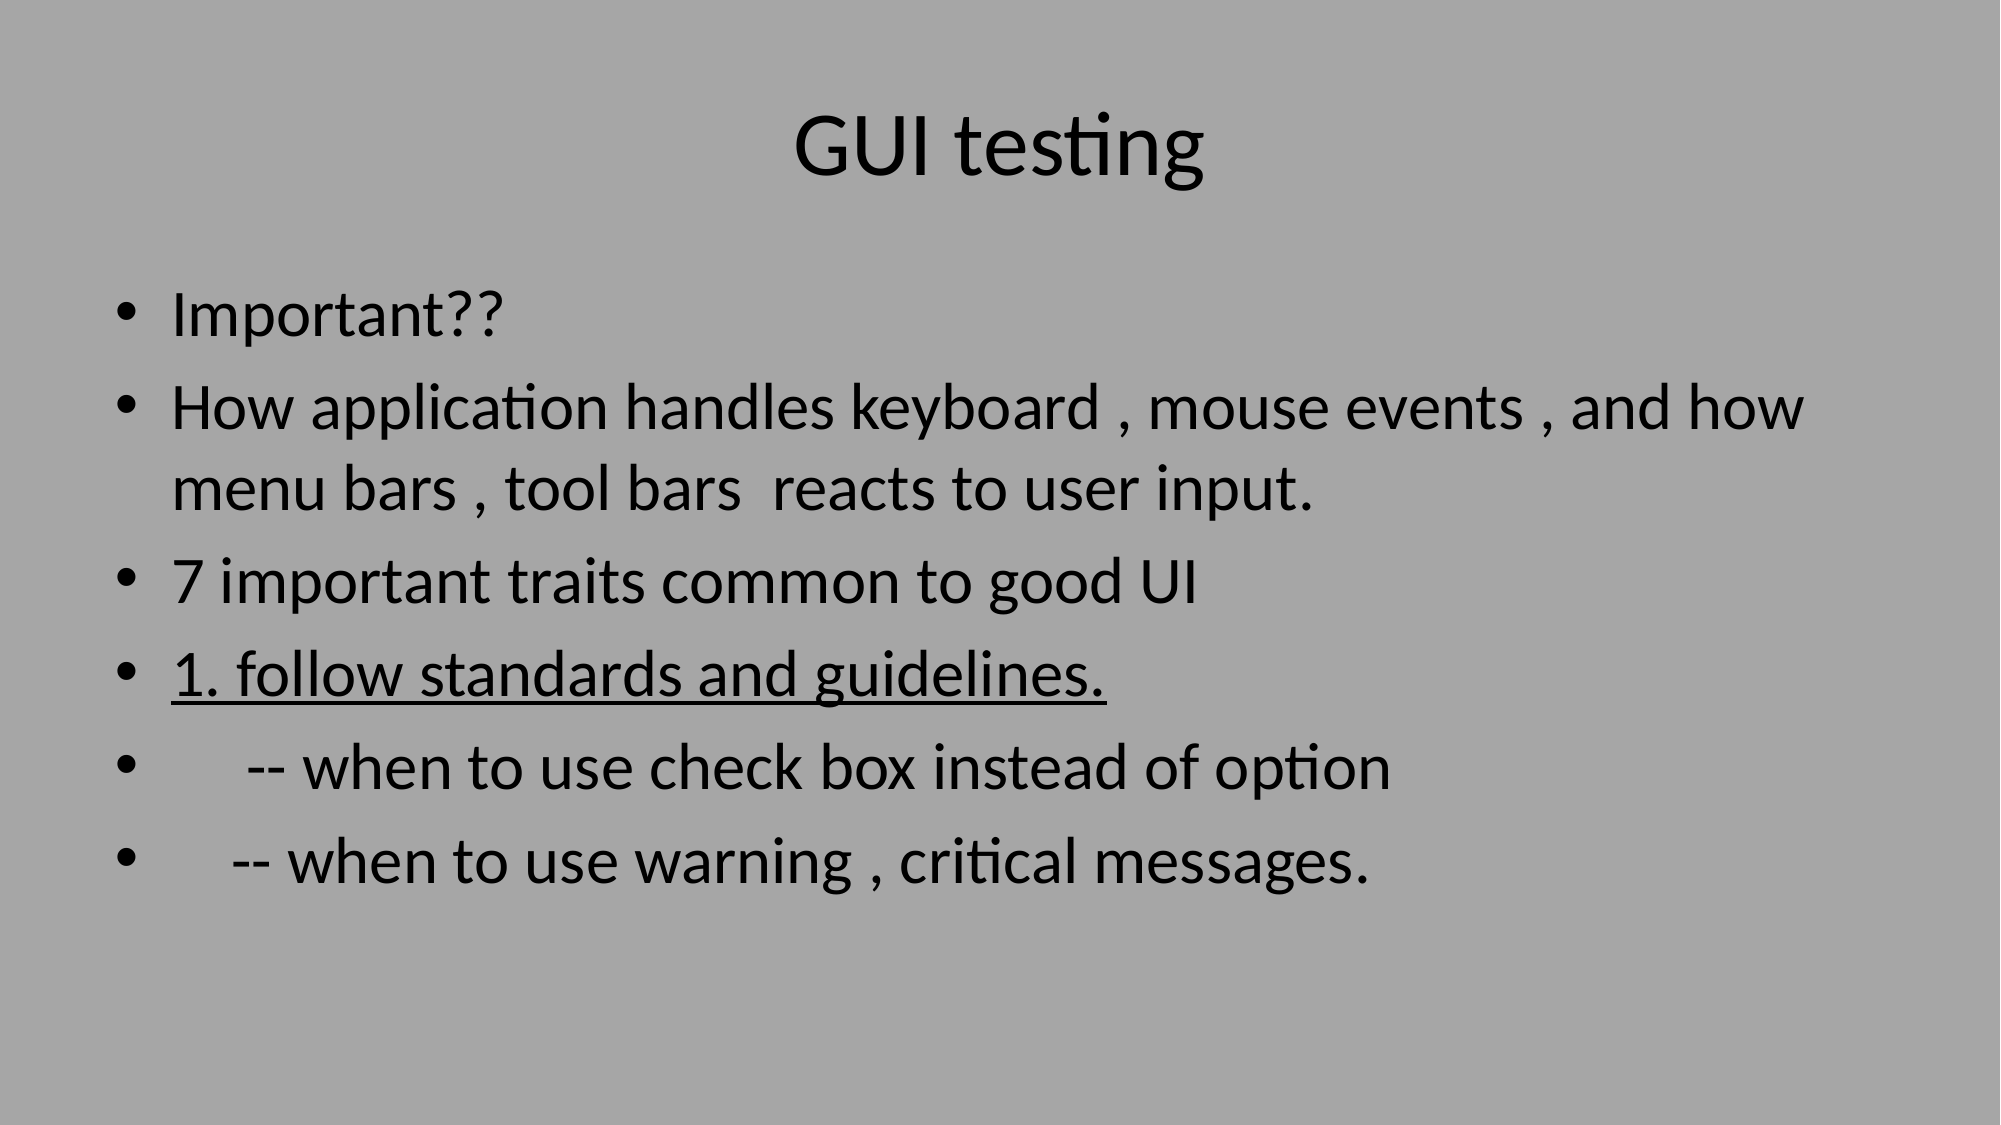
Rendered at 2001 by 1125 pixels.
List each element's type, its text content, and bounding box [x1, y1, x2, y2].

list Important?? How application handles keyboard , mouse events , and how menu bars , tool bars reacts to user input. 7 important traits common to good UI 1. follow standards and guidelines. -- when to use check box instead of option -- when to use warning , critical messages. [99, 262, 1900, 1005]
title GUI testing [99, 45, 1900, 233]
